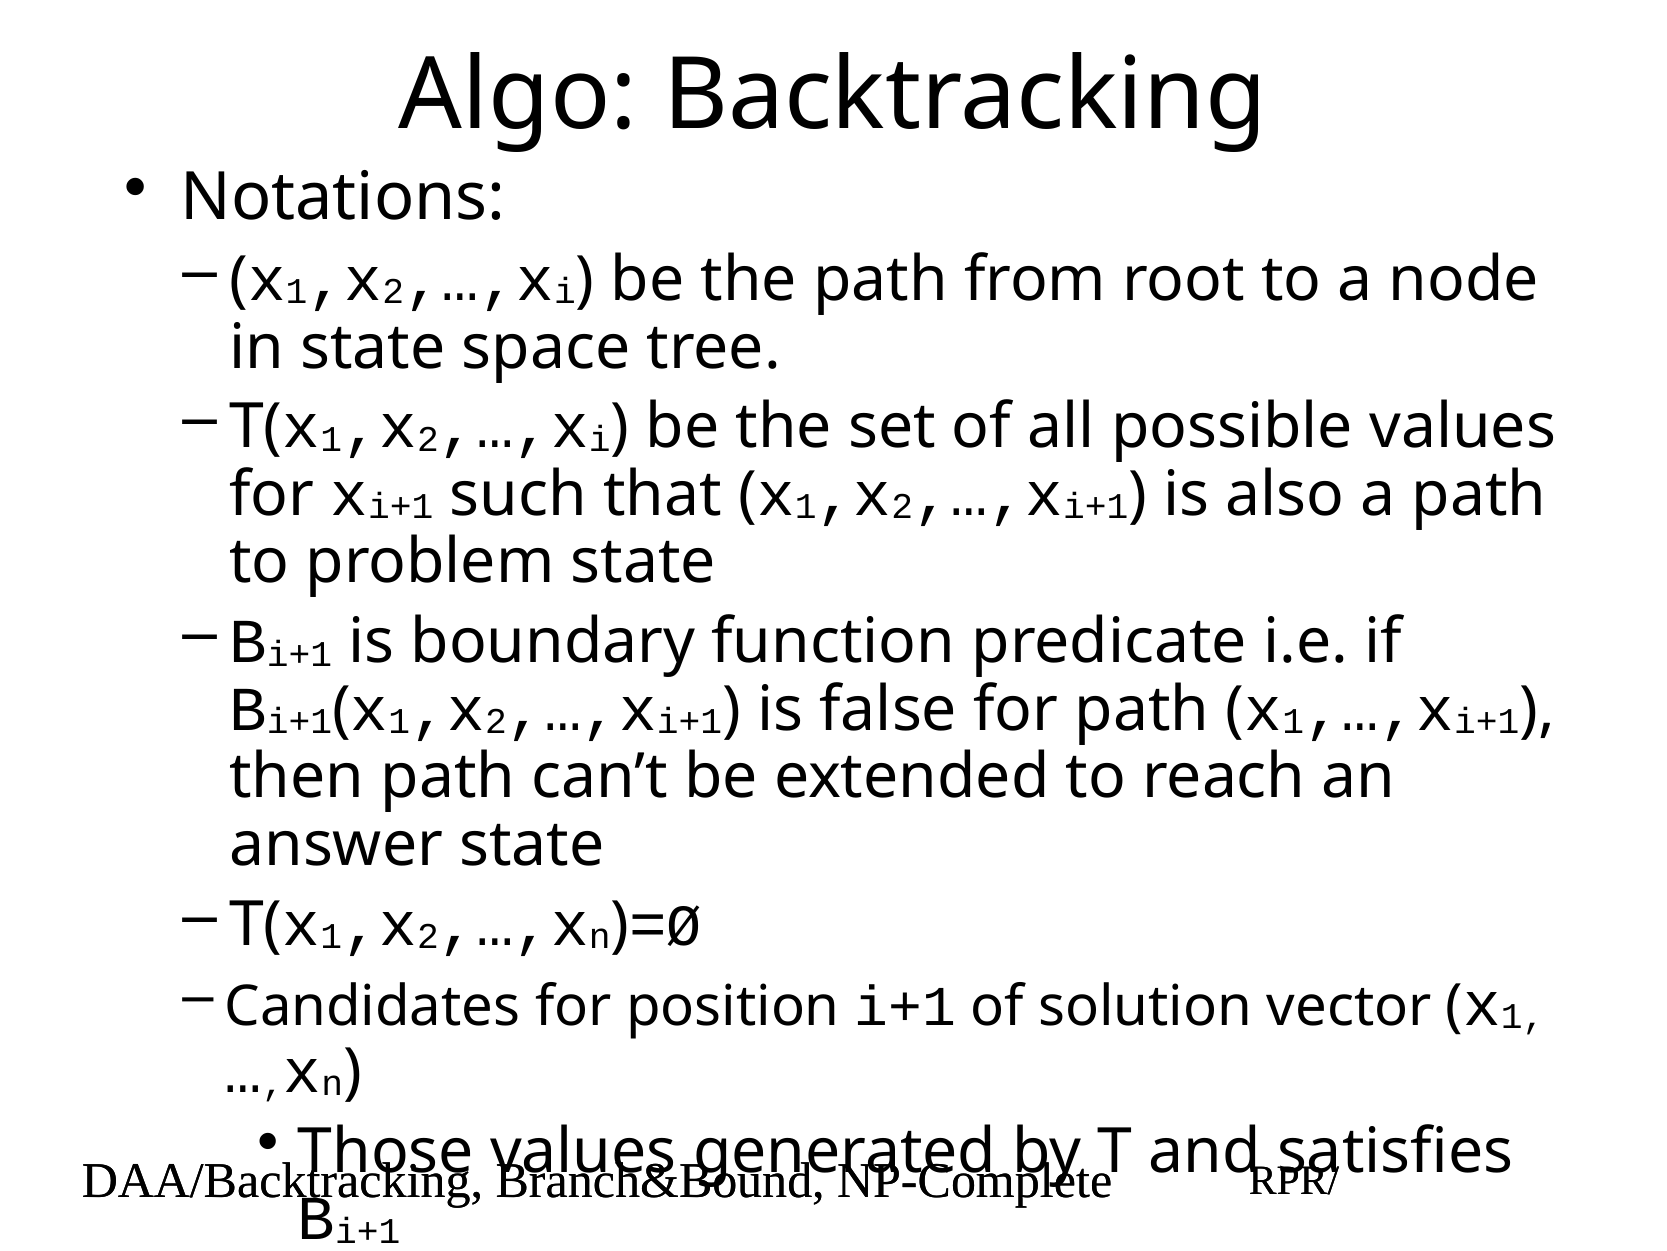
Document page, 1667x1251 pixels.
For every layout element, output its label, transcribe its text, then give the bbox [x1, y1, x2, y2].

list Notations: (x1,x2,…,xi) be the path from root to a node in state space tree. T(x1,x2,…,xi) be the set of all possible values for xi+1 such that (x1,x2,…,xi+1) is also a path to problem state Bi+1 is boundary function predicate i.e. if Bi+1(x1,x2,…,xi+1) is false for path (x1,…,xi+1), then path can’t be extended to reach an answer state T(x1,x2,…,xn)=Ø Candidates for position i+1 of solution vector (x1,…,xn) Those values generated by T and satisfies Bi+1 [108, 153, 1596, 1121]
text_box DAA/Backtracking, Branch&Bound, NP-Complete [66, 1139, 1128, 1217]
slide_number [1457, 1145, 1557, 1210]
text_box RPR/ [1233, 1144, 1354, 1211]
title Algo: Backtracking [124, 9, 1543, 153]
